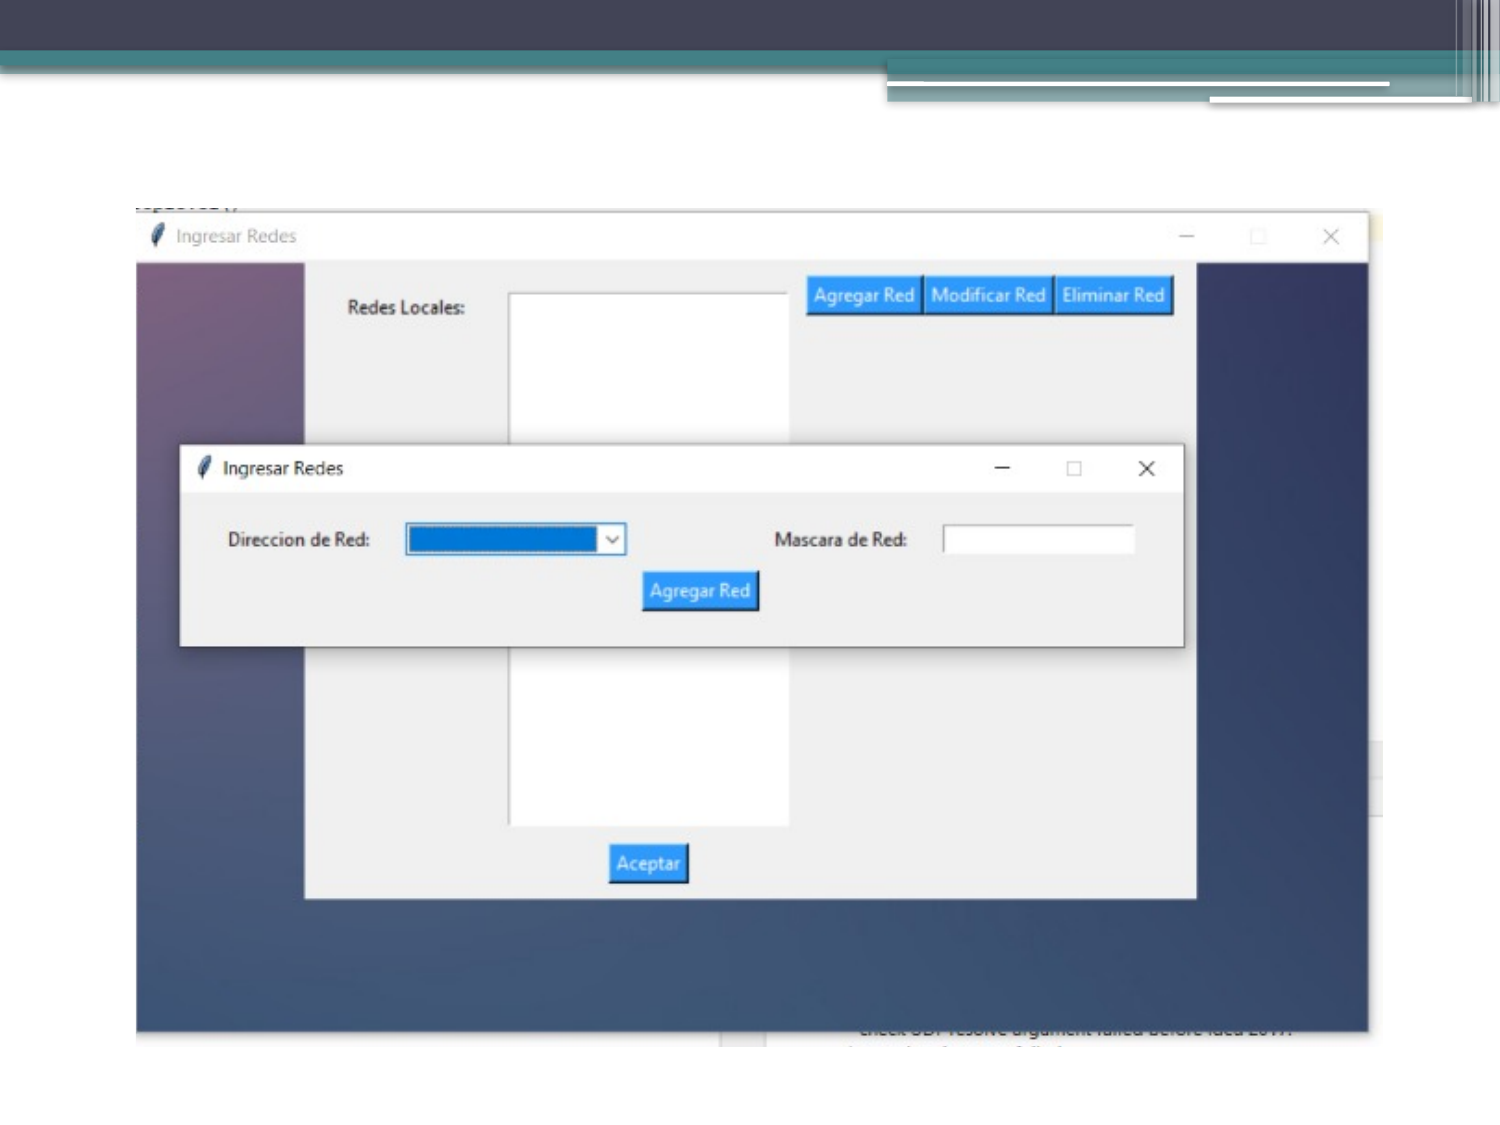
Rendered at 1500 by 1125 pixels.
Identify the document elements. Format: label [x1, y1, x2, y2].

picture [135, 207, 1384, 1047]
